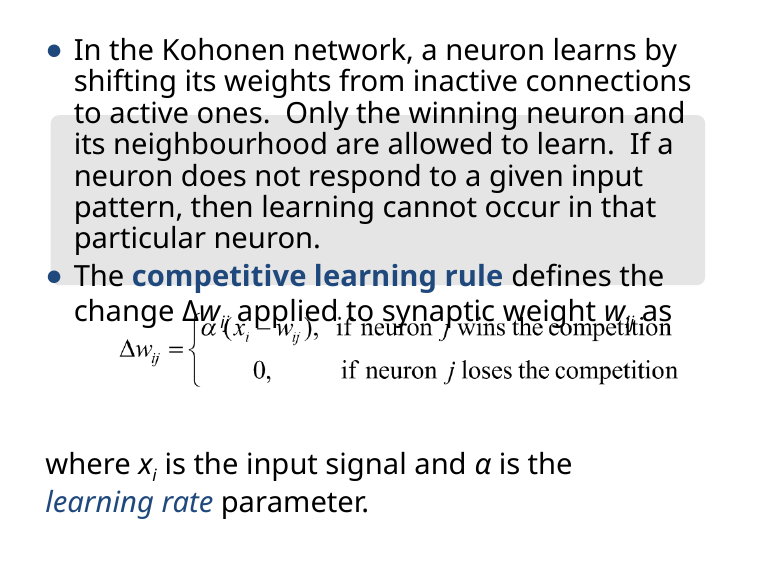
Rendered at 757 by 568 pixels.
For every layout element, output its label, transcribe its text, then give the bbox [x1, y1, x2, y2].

list In the Kohonen network, a neuron learns by shifting its weights from inactive connections to active ones. Only the winning neuron and its neighbourhood are allowed to learn. If a neuron does not respond to a given input pattern, then learning cannot occur in that particular neuron. The competitive learning rule defines the change Δwij applied to synaptic weight wij as where xi is the input signal and α is the learning rate parameter. [37, 31, 719, 537]
picture [115, 308, 683, 391]
